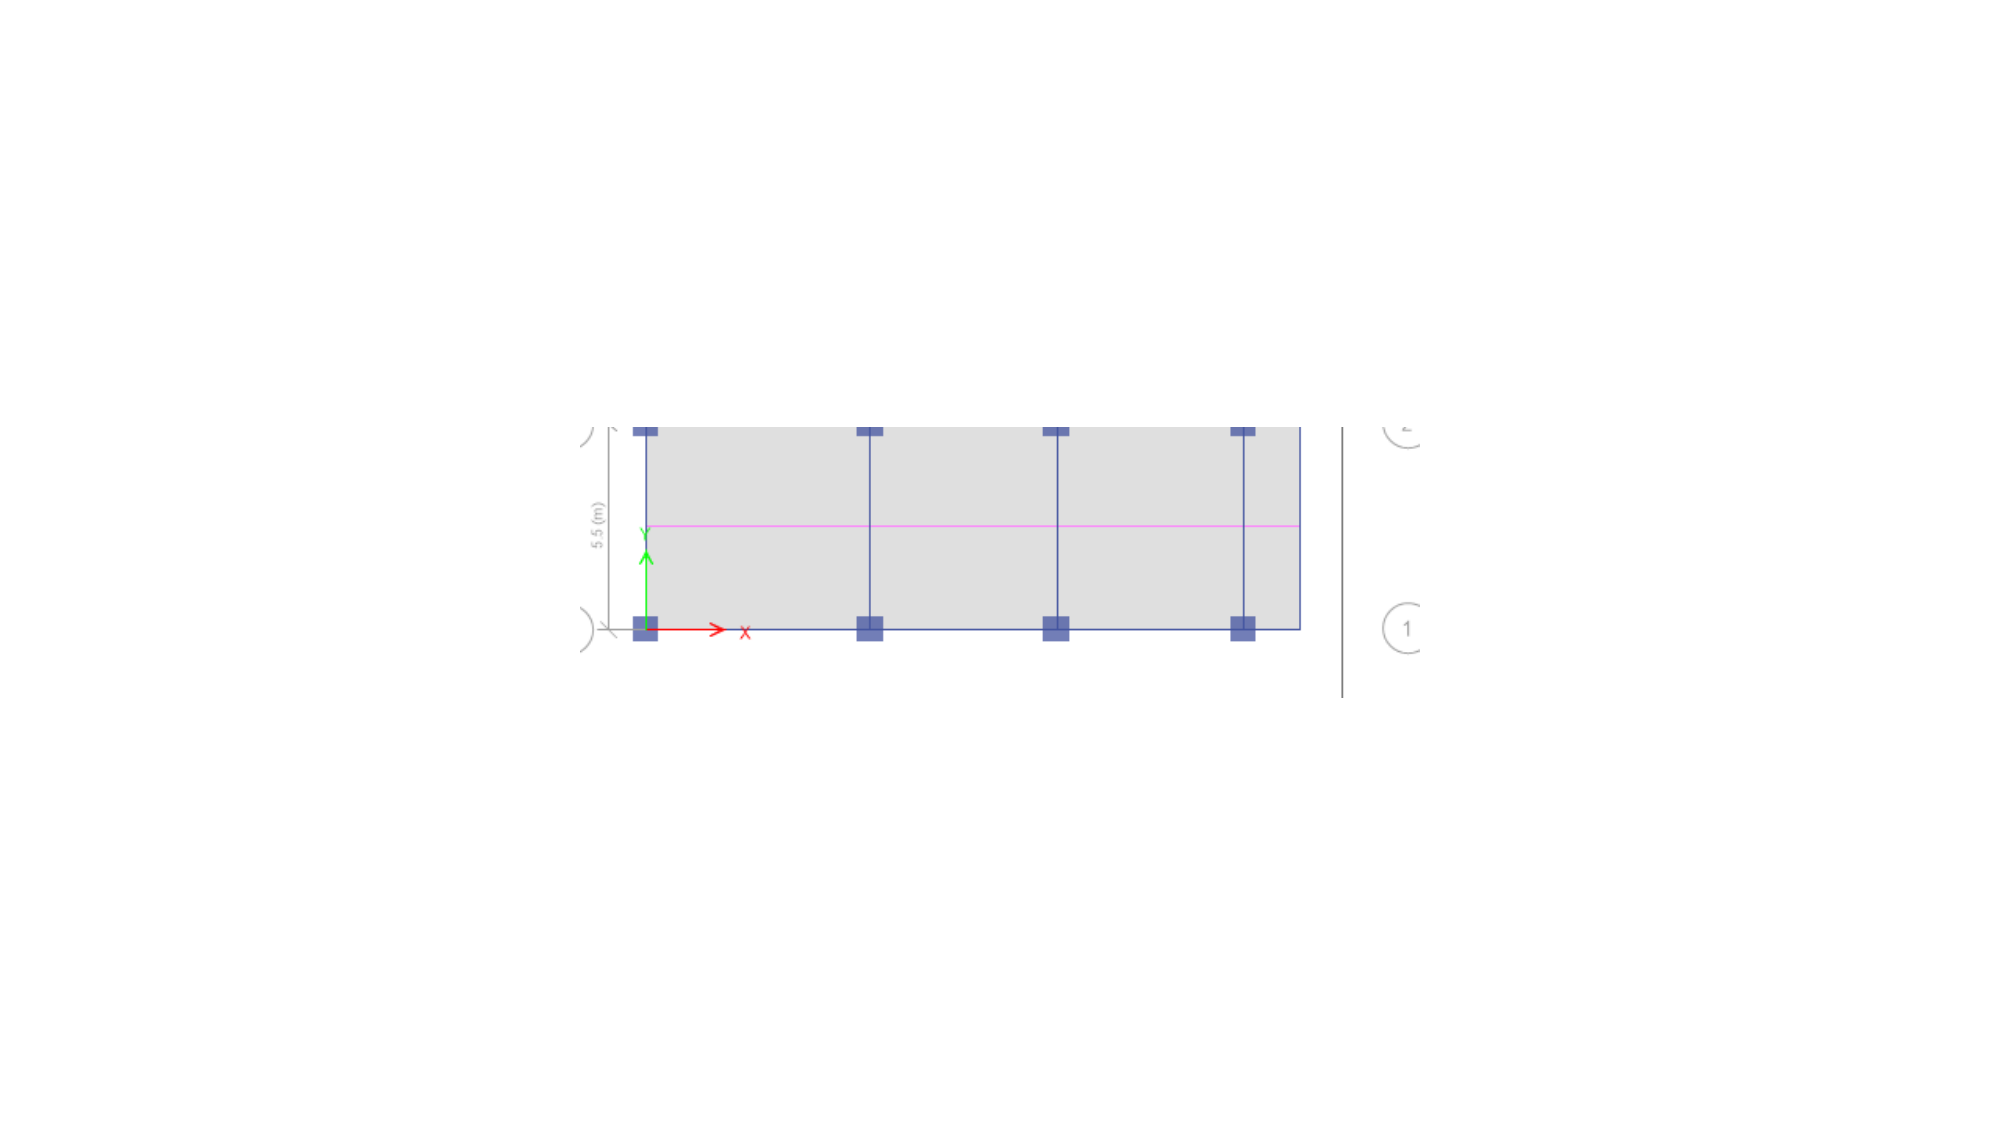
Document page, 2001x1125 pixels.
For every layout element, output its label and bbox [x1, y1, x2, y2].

picture [580, 427, 1420, 698]
